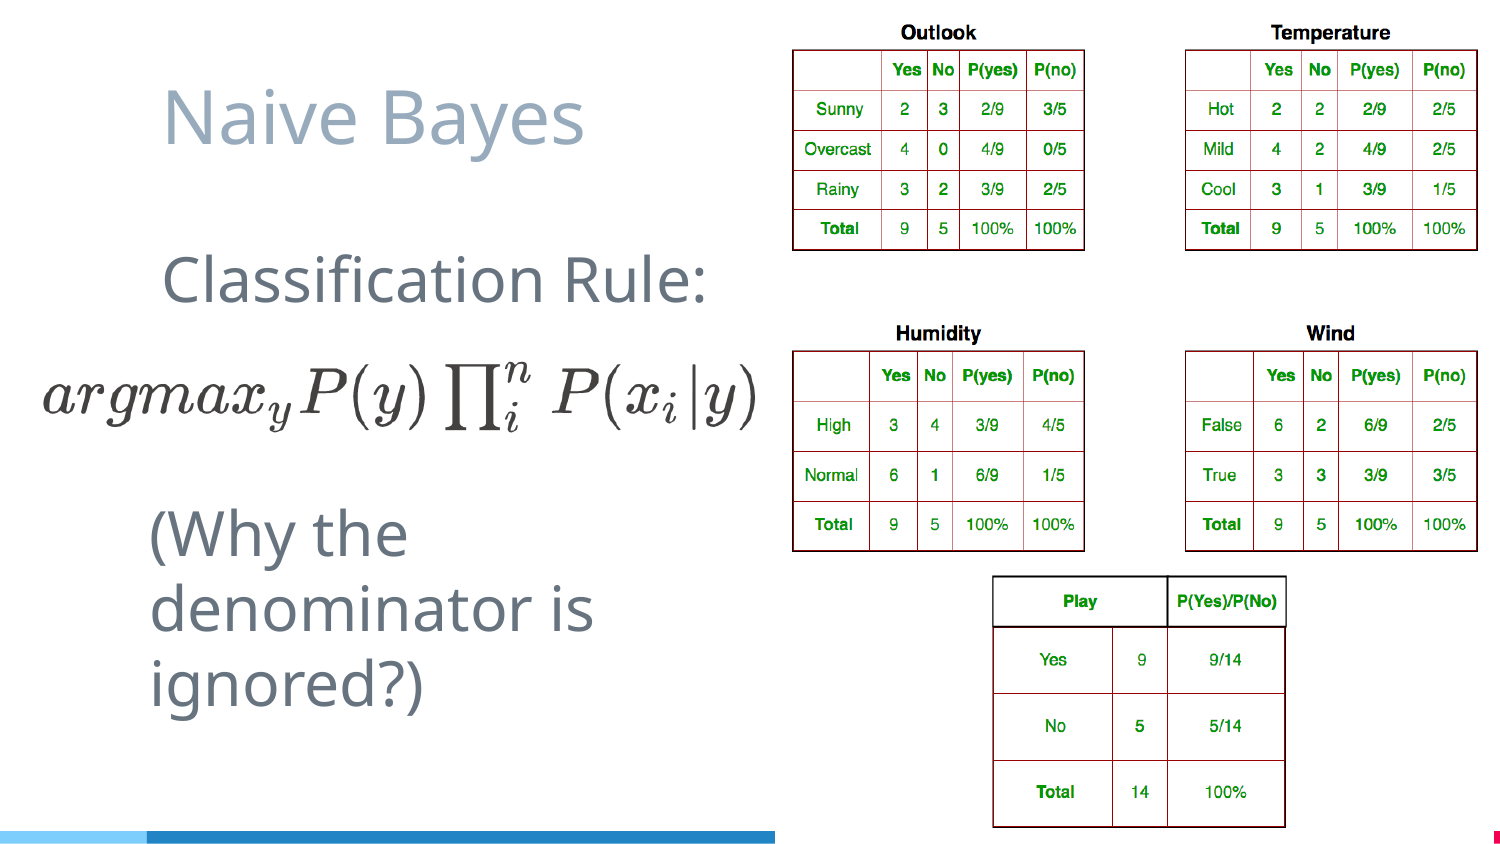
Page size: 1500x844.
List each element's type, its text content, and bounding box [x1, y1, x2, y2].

picture [774, 0, 1494, 844]
list Classification Rule: [146, 225, 761, 354]
picture [41, 354, 761, 440]
list (Why the denominator is ignored?) [134, 479, 748, 676]
title Naive Bayes [146, 33, 769, 175]
